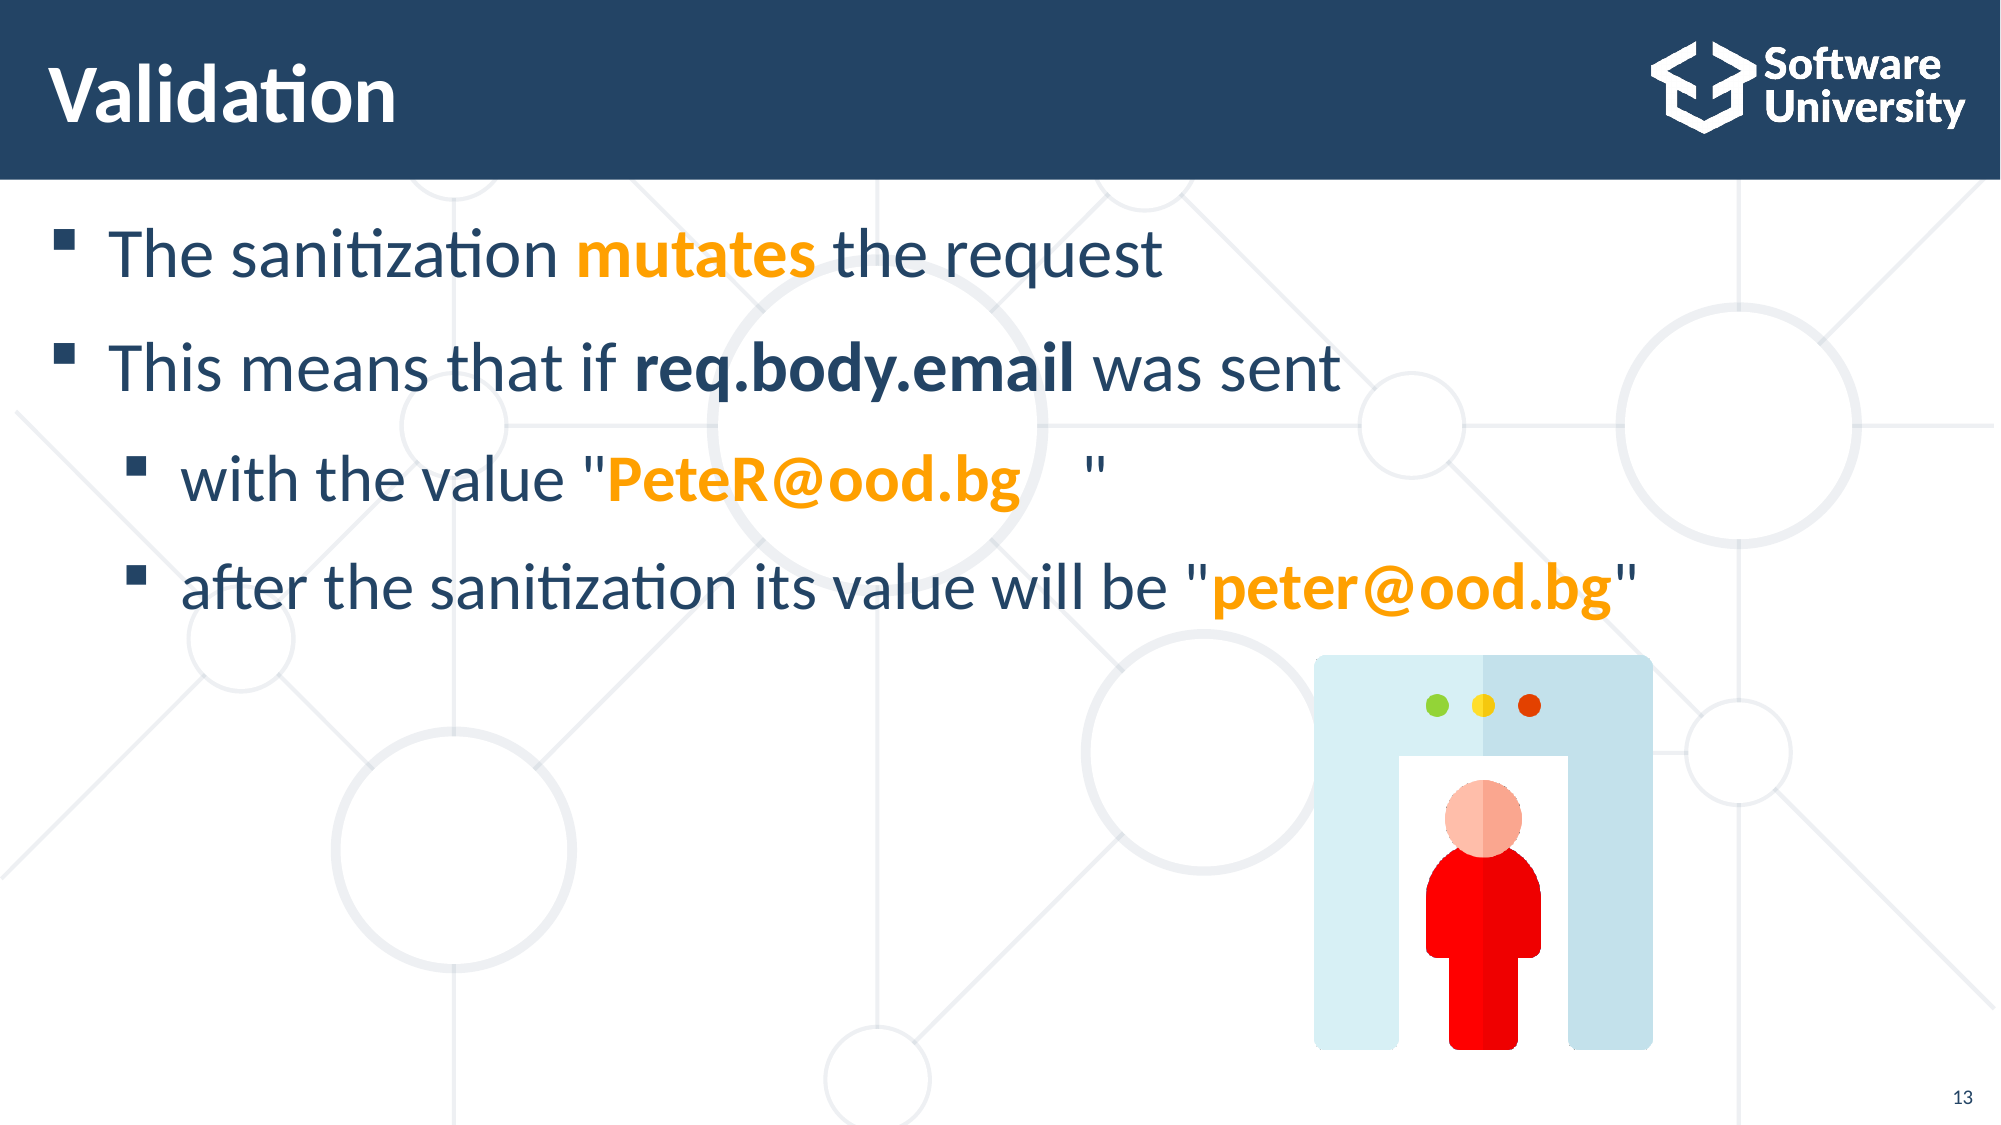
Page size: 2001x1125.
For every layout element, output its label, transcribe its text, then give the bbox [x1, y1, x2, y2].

picture [1651, 41, 1966, 134]
list Тhе sanitization mutates the request This means that if req.body.email was sent with the value "PeteR@ood.bg " after the sanitization its value will be "peter@ood.bg" [31, 196, 1970, 1104]
title Validation [31, 16, 1625, 162]
slide_number 13 [1927, 1067, 1989, 1117]
picture [1285, 655, 1681, 1050]
